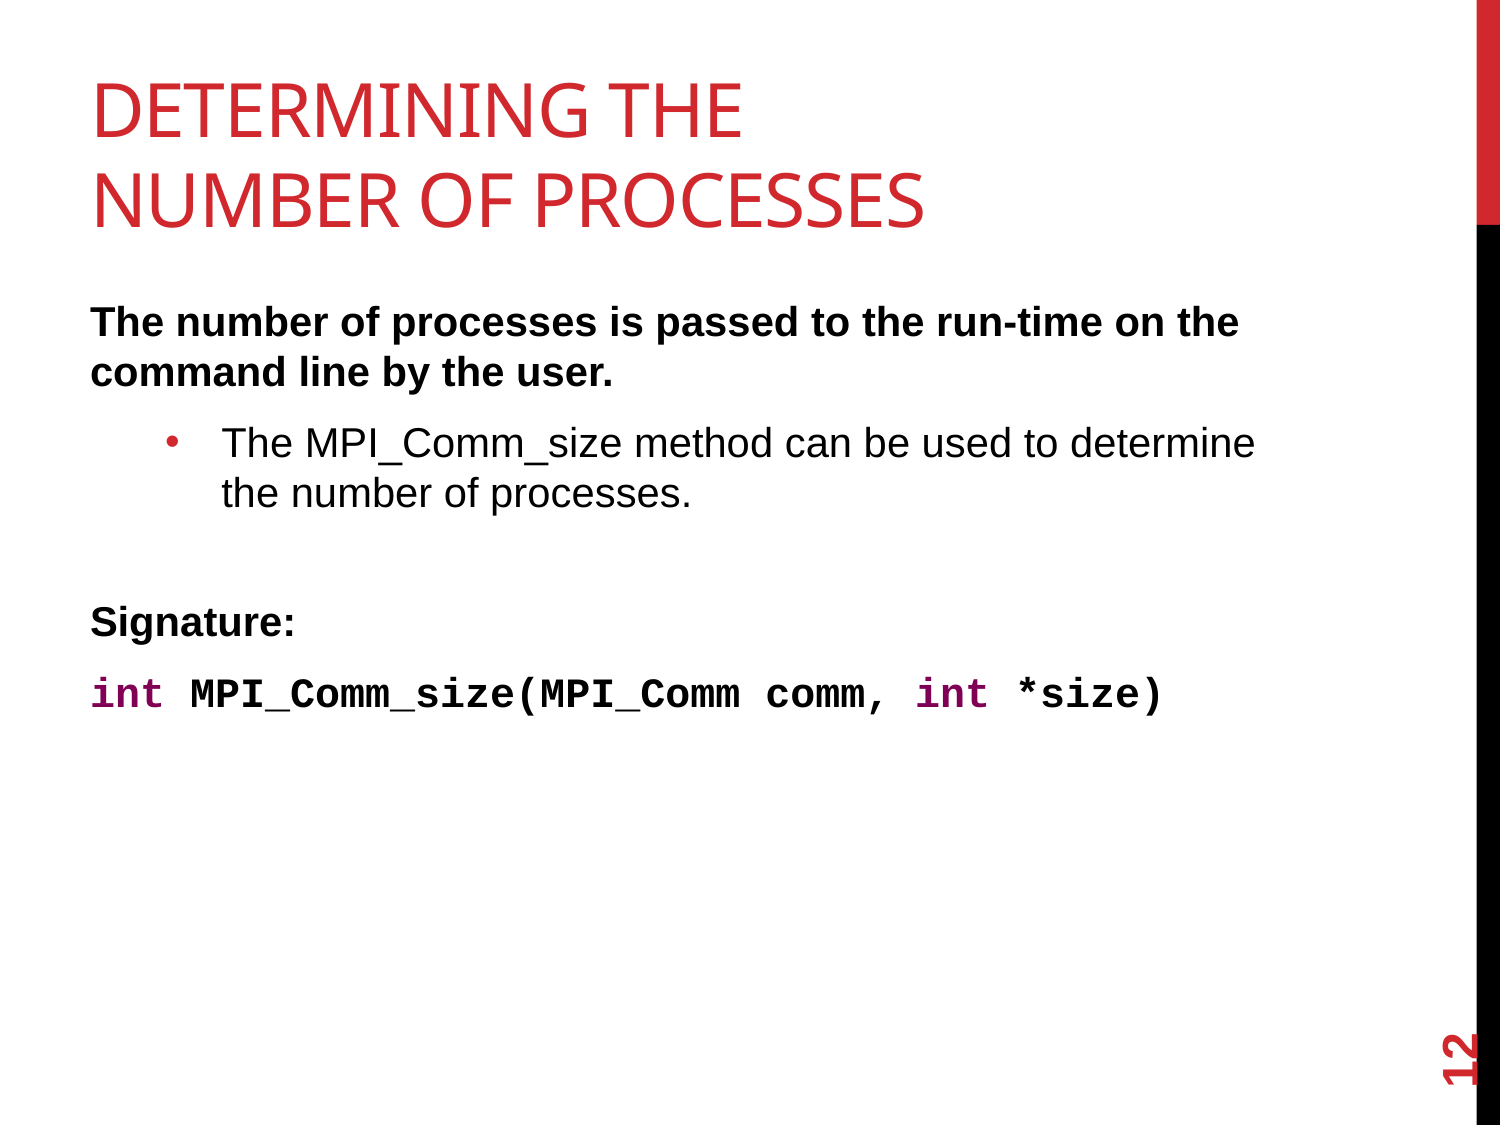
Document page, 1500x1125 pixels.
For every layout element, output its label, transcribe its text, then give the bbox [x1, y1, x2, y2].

title Determining the number of processes [75, 25, 1025, 250]
slide_number 12 [1427, 887, 1488, 1104]
list The number of processes is passed to the run-time on the command line by the user. The MPI_Comm_size method can be used to determine the number of processes. Signature: int MPI_Comm_size(MPI_Comm comm, int *size) [75, 287, 1325, 1005]
